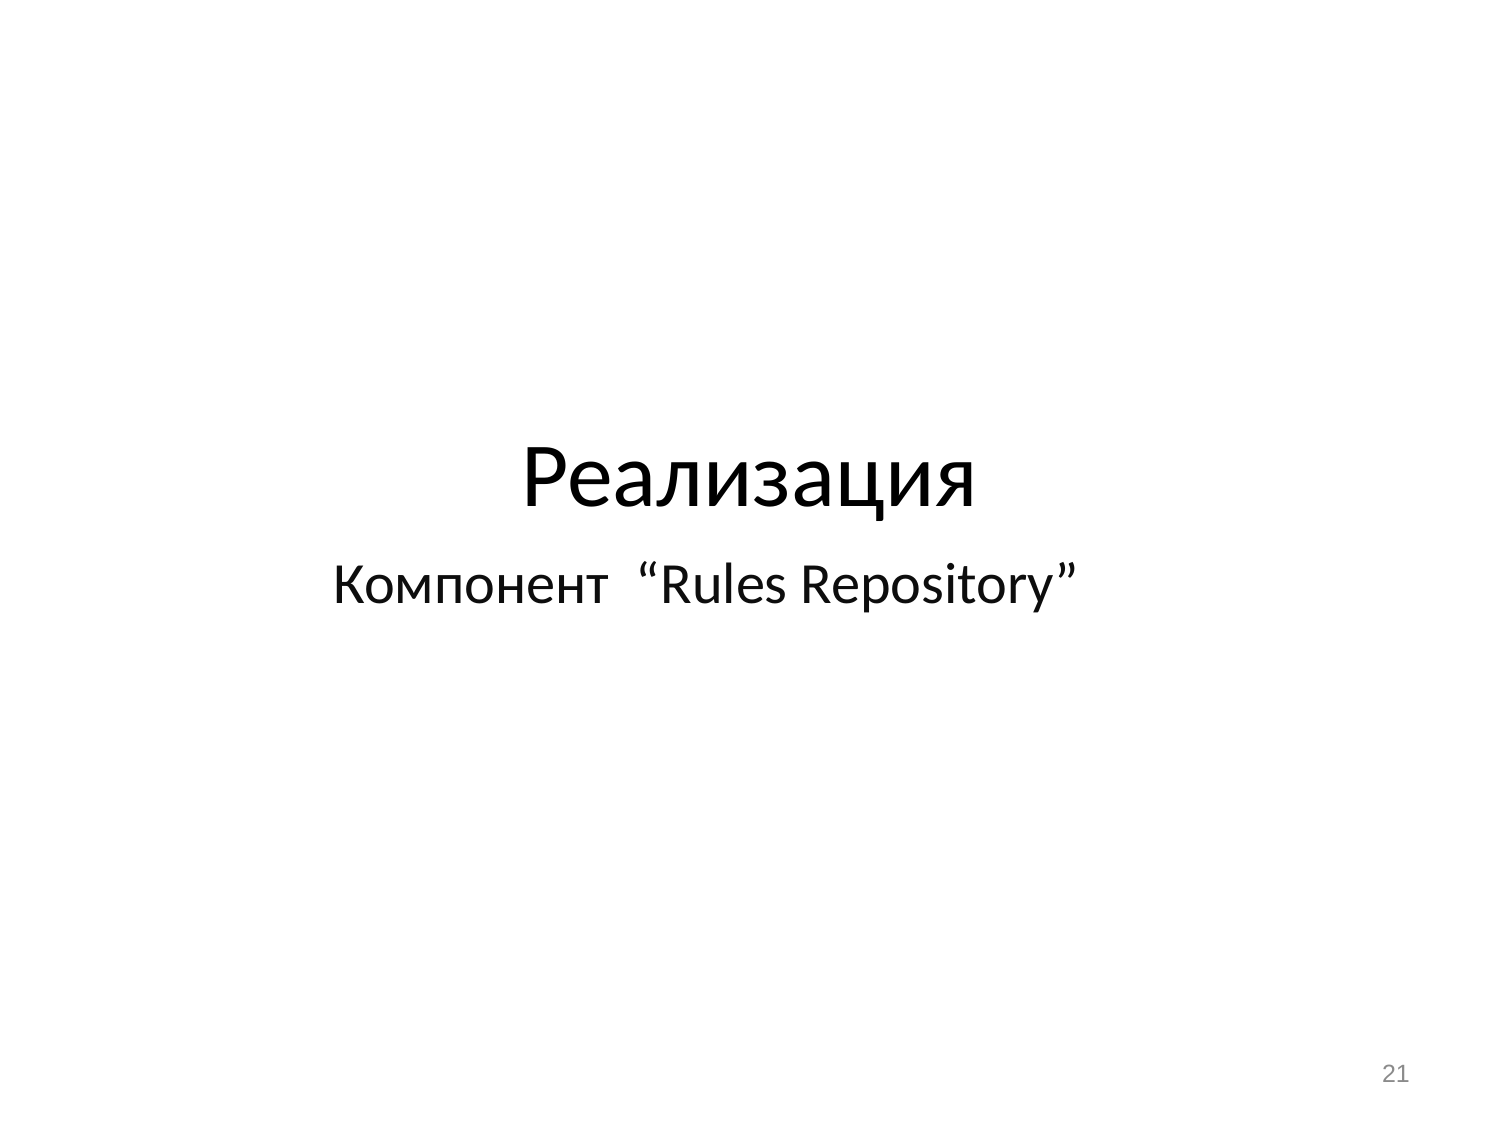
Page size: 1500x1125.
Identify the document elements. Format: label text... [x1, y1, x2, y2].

subtitle Компонент “Rules Repository” [0, 537, 1338, 925]
slide_number 21 [1074, 1042, 1425, 1103]
title Реализация [112, 349, 1388, 591]
